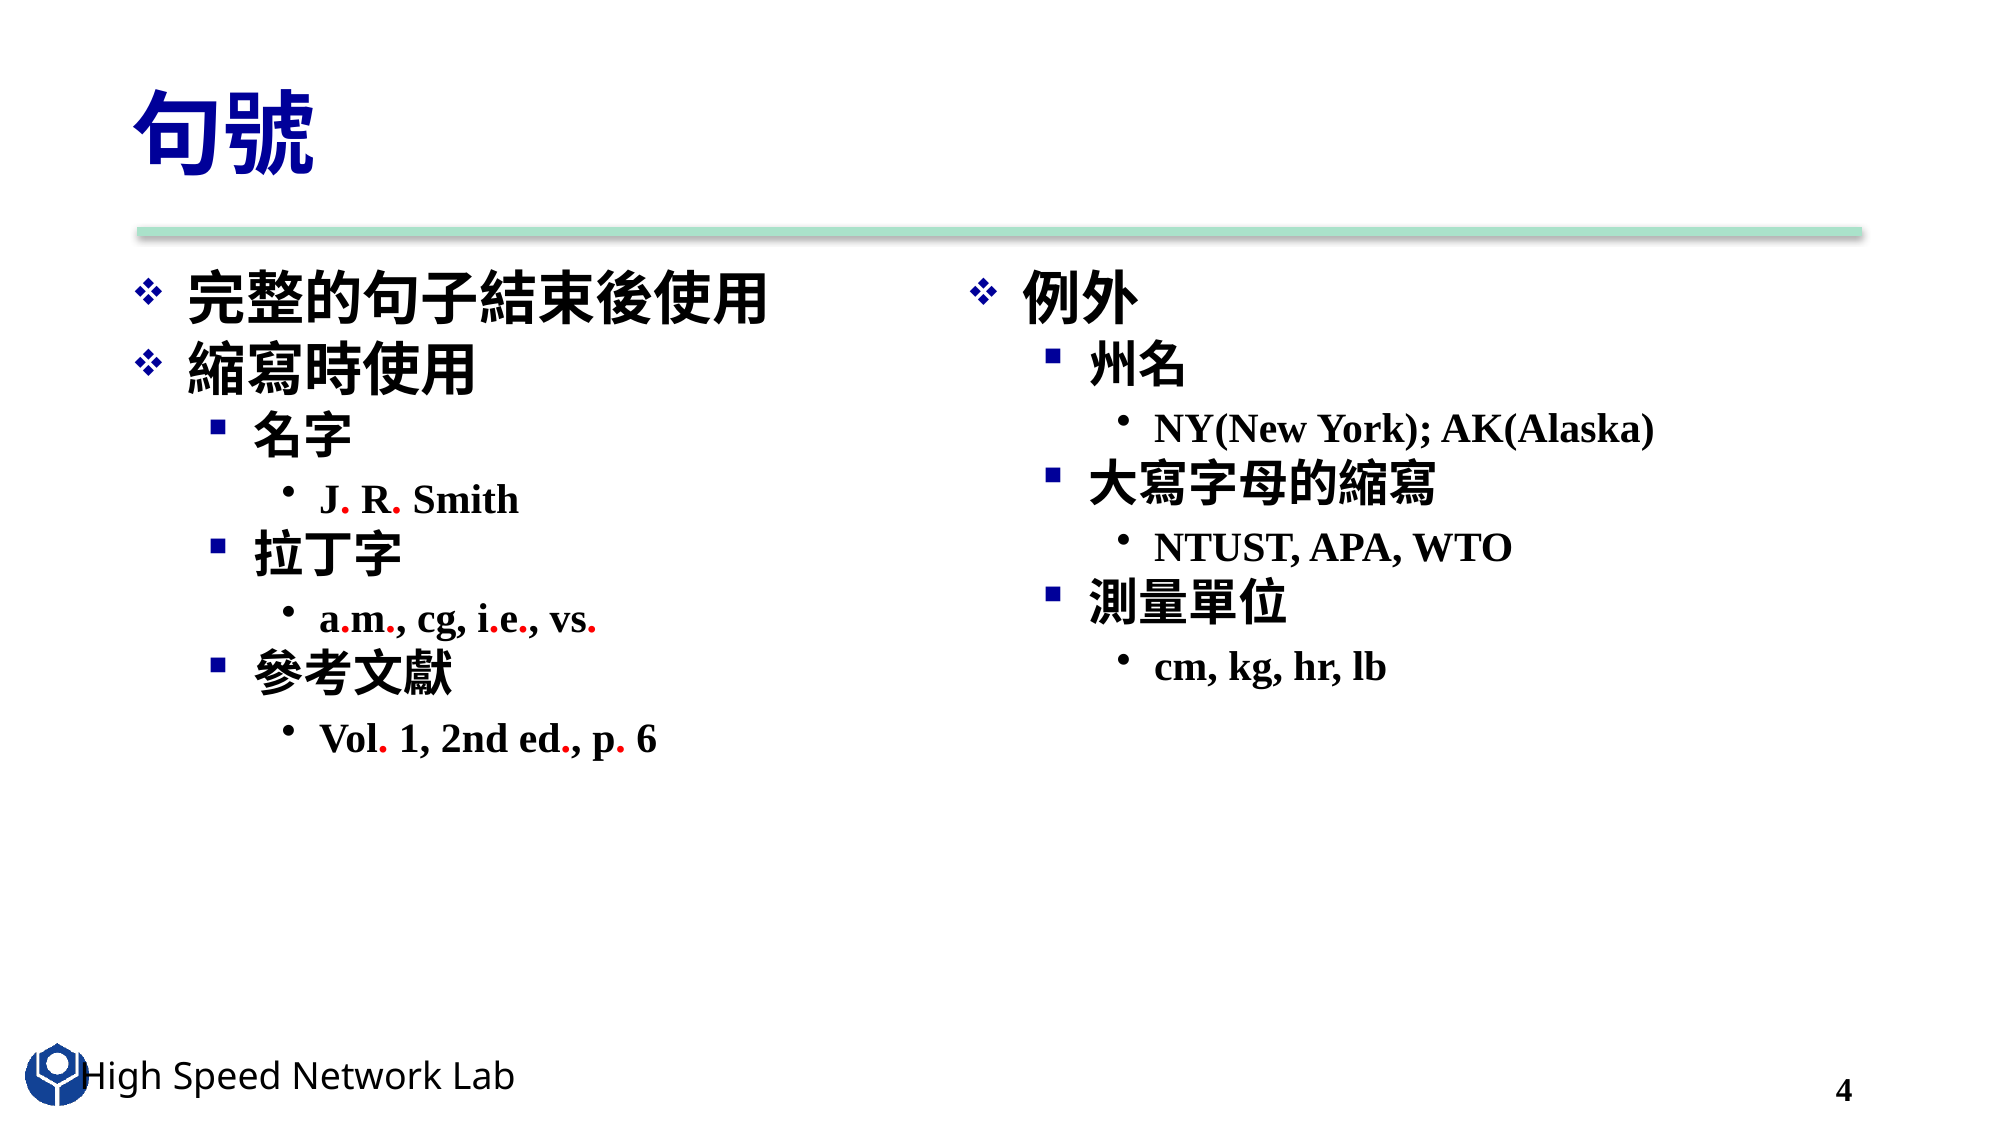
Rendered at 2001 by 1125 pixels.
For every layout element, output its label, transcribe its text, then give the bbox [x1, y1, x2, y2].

list 完整的句子結束後使用 縮寫時使用 名字 J. R. Smith 拉丁字 a.m., cg, i.e., vs. 參考文獻 Vol. 1, 2nd ed., p. 6 例外 州名 NY(New York); AK(Alaska) 大寫字母的縮寫 NTUST, APA, WTO 測量單位 cm, kg, hr, lb [116, 264, 1817, 823]
title 句號 [116, 37, 1817, 225]
picture [25, 1043, 89, 1106]
slide_number 4 [1820, 1059, 1969, 1106]
